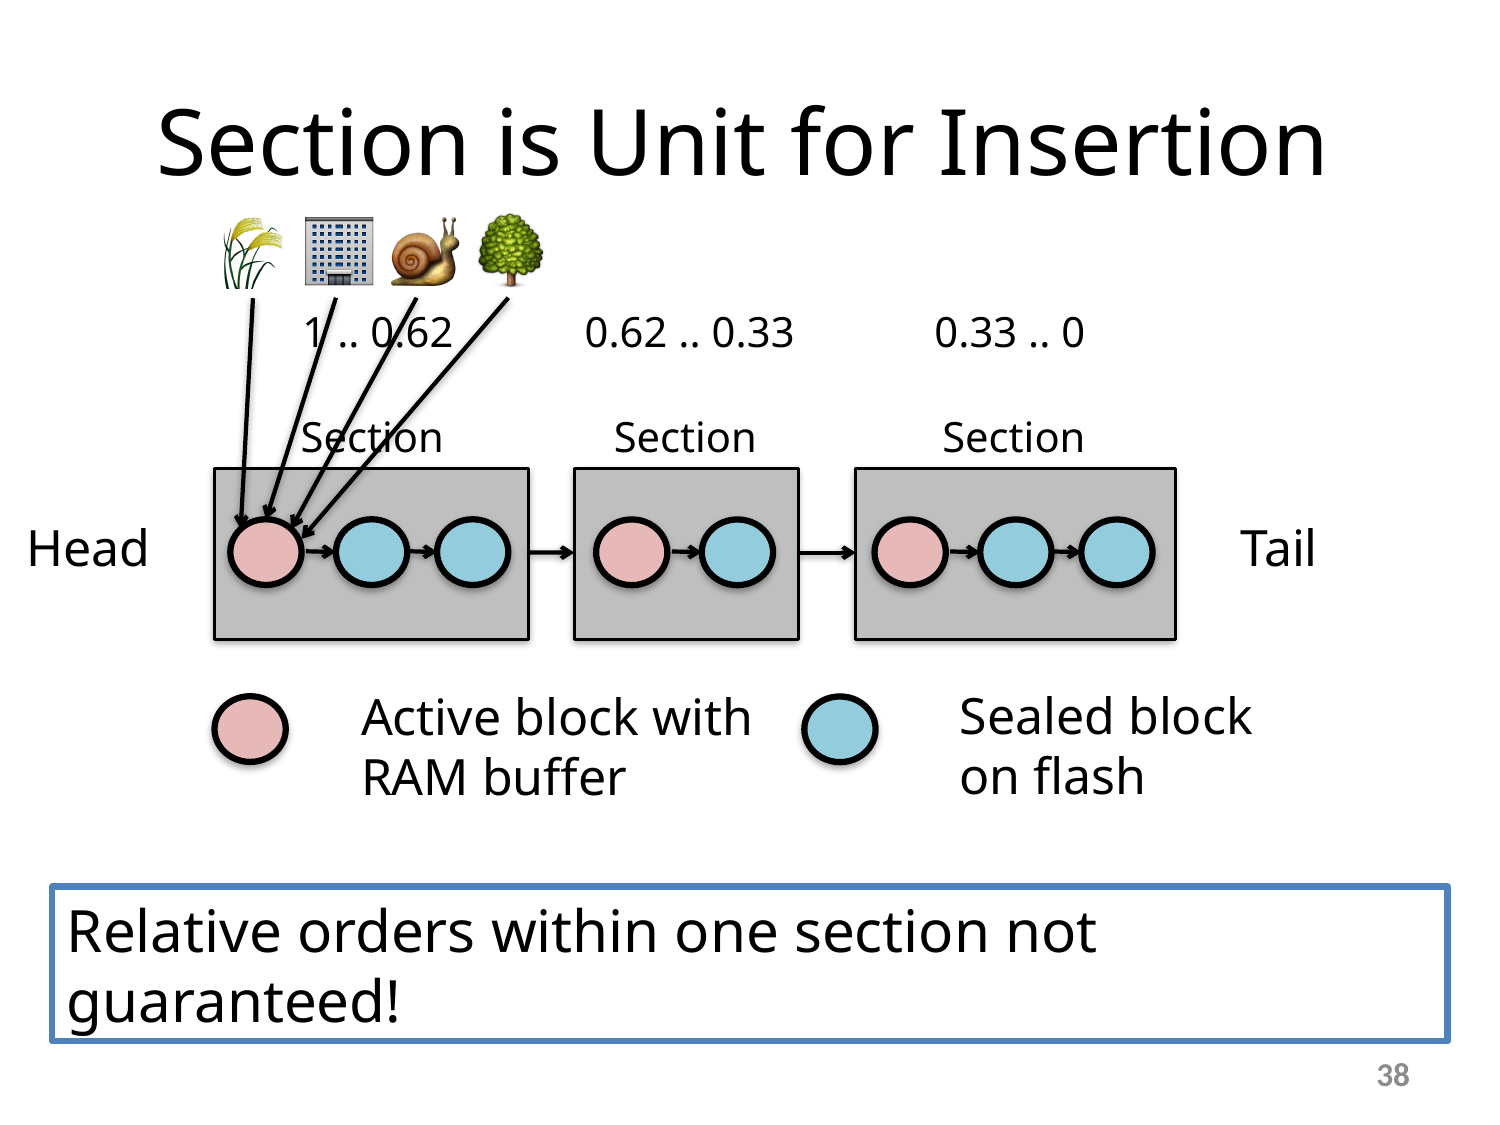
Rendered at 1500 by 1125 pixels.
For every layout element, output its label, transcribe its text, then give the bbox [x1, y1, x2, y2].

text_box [214, 468, 529, 640]
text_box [240, 297, 509, 540]
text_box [509, 297, 1122, 365]
slide_number 38 [1074, 1043, 1425, 1103]
text_box Head [11, 509, 178, 584]
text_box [574, 468, 799, 640]
text_box [213, 695, 287, 763]
text_box Section [599, 403, 799, 468]
text_box Active block with RAM buffer [346, 677, 782, 813]
text_box Tail [1225, 508, 1336, 584]
text_box [803, 695, 877, 763]
title Section is Unit for Insertion [37, 45, 1449, 233]
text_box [215, 213, 549, 289]
text_box Sealed block on flash [944, 677, 1336, 812]
text_box Relative orders within one section not guaranteed! [50, 884, 1450, 1043]
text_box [855, 468, 1176, 640]
text_box Section [927, 403, 1123, 467]
